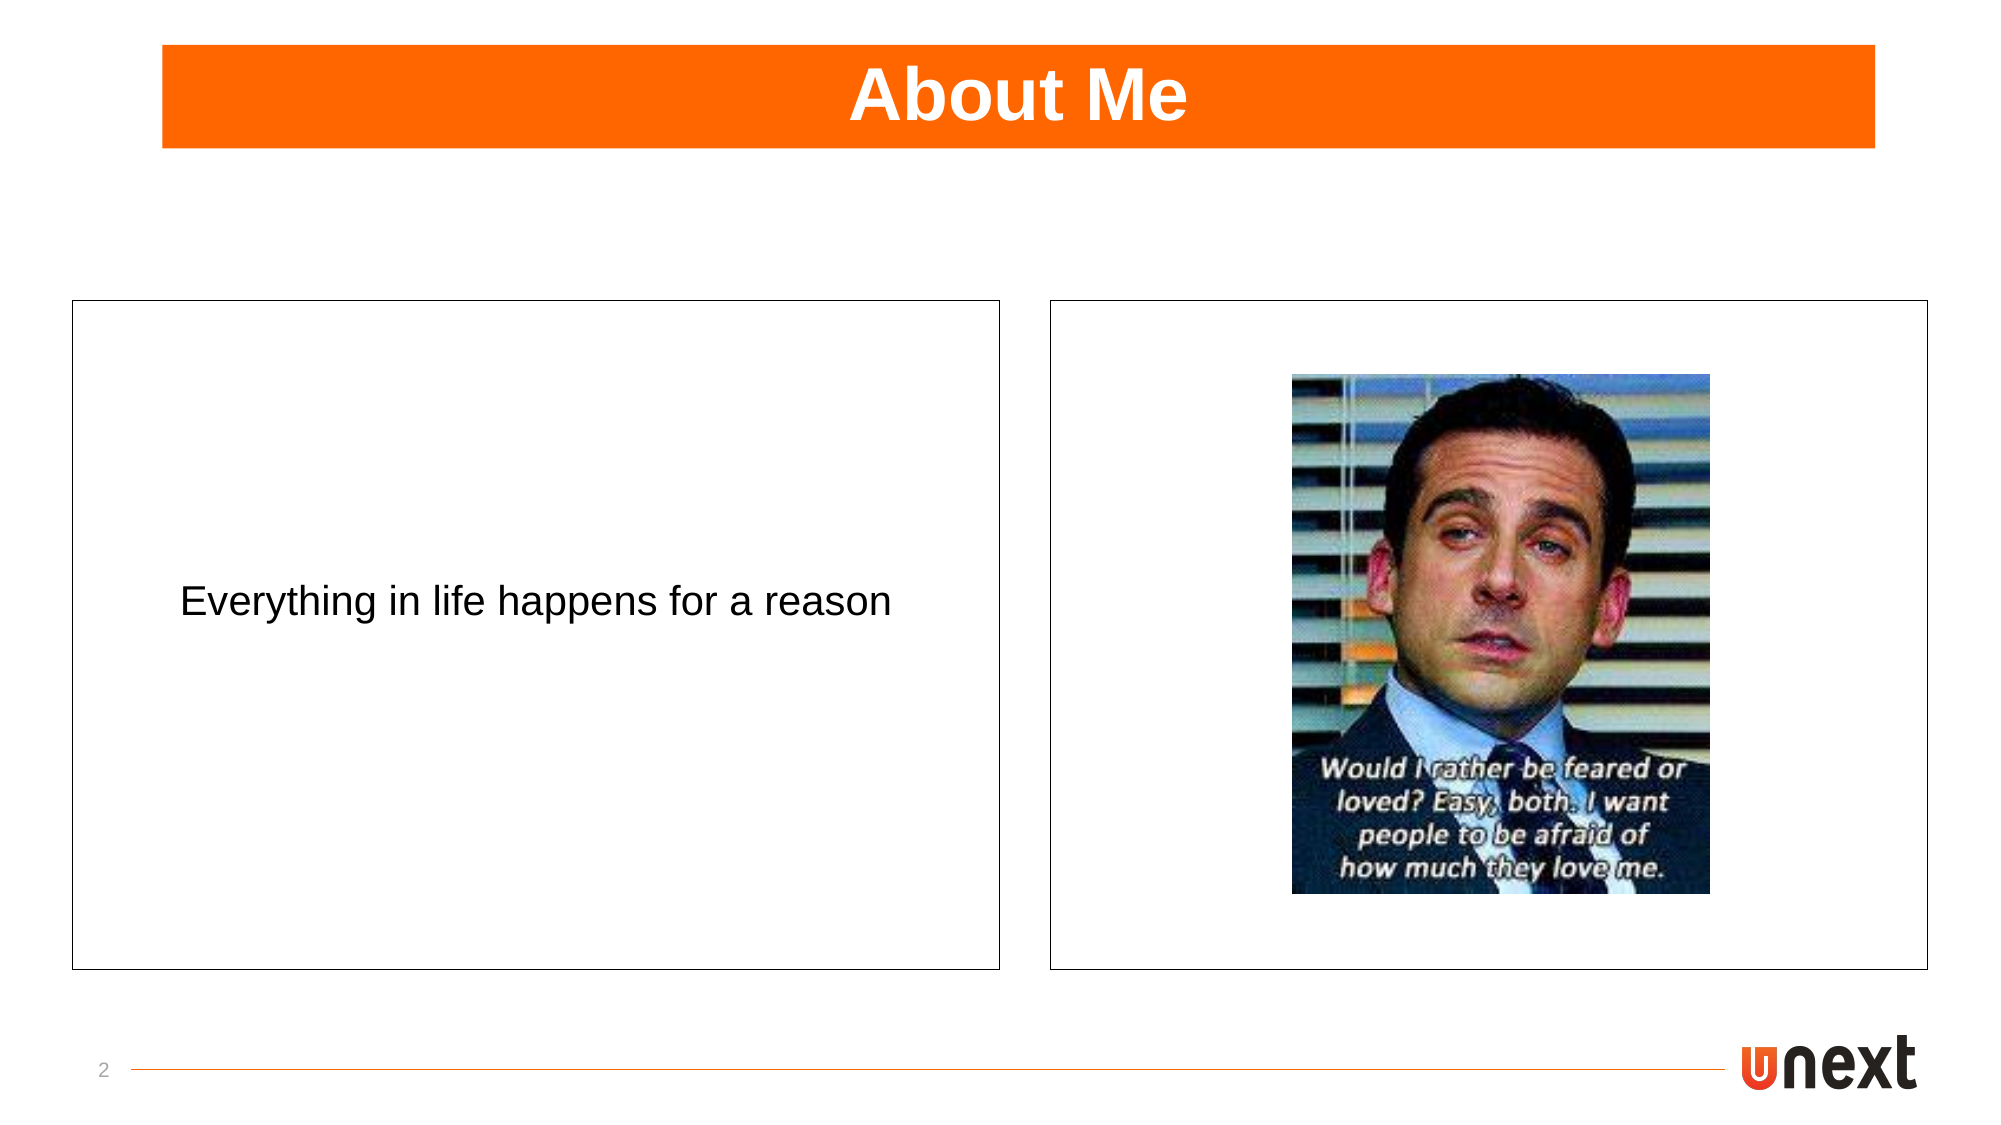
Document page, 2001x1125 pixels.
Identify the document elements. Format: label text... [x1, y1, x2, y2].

title About Me [162, 44, 1876, 149]
slide_number 2 [48, 1047, 110, 1091]
picture [1742, 1035, 1917, 1090]
text_box [1050, 300, 1928, 970]
text_box Everything in life happens for a reason [72, 300, 1000, 970]
picture [1292, 374, 1710, 894]
